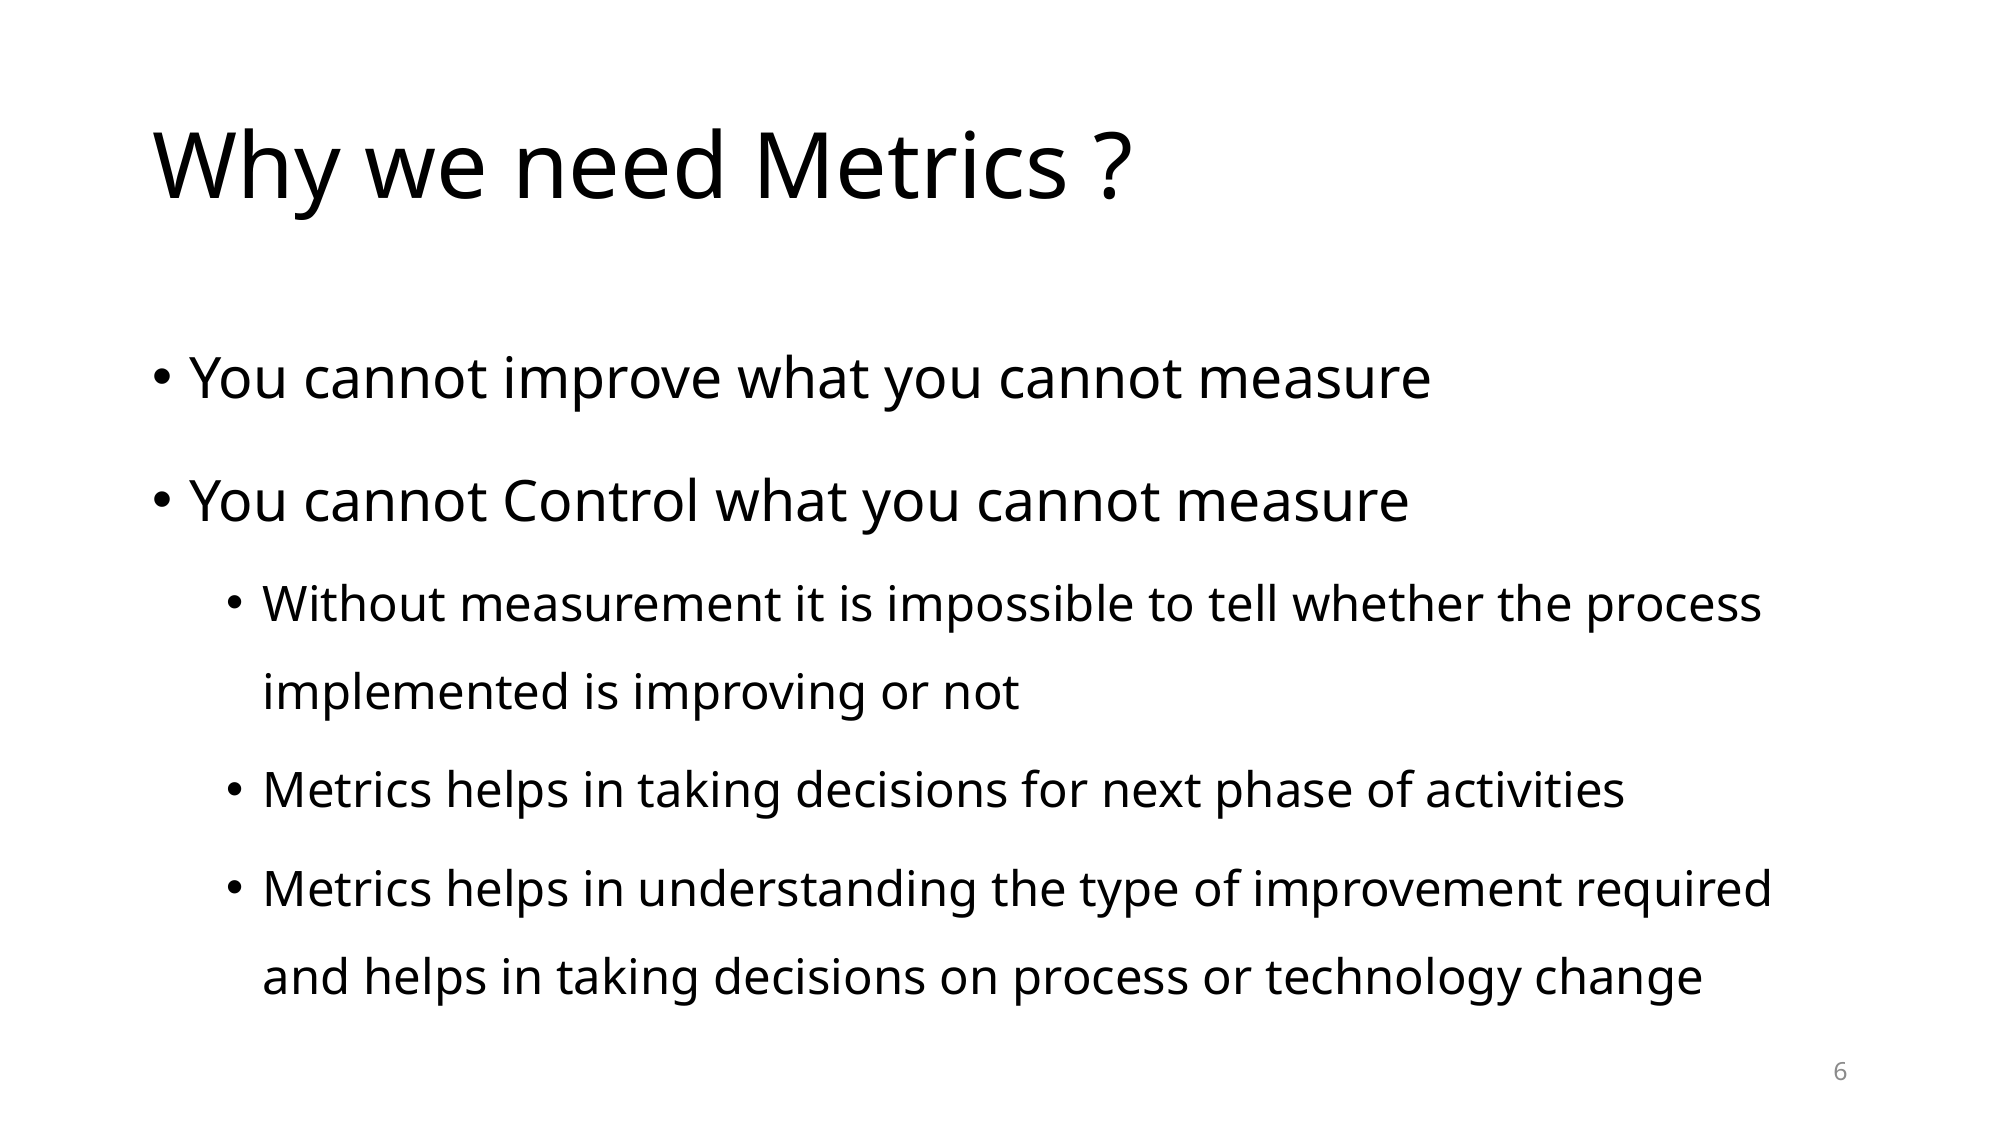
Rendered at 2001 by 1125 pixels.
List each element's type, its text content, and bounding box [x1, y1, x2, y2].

title Why we need Metrics ? [137, 59, 1863, 278]
list You cannot improve what you cannot measure You cannot Control what you cannot measure Without measurement it is impossible to tell whether the process implemented is improving or not Metrics helps in taking decisions for next phase of activities Metrics helps in understanding the type of improvement required and helps in taking decisions on process or technology change [137, 299, 1863, 1014]
slide_number 6 [1412, 1042, 1863, 1103]
